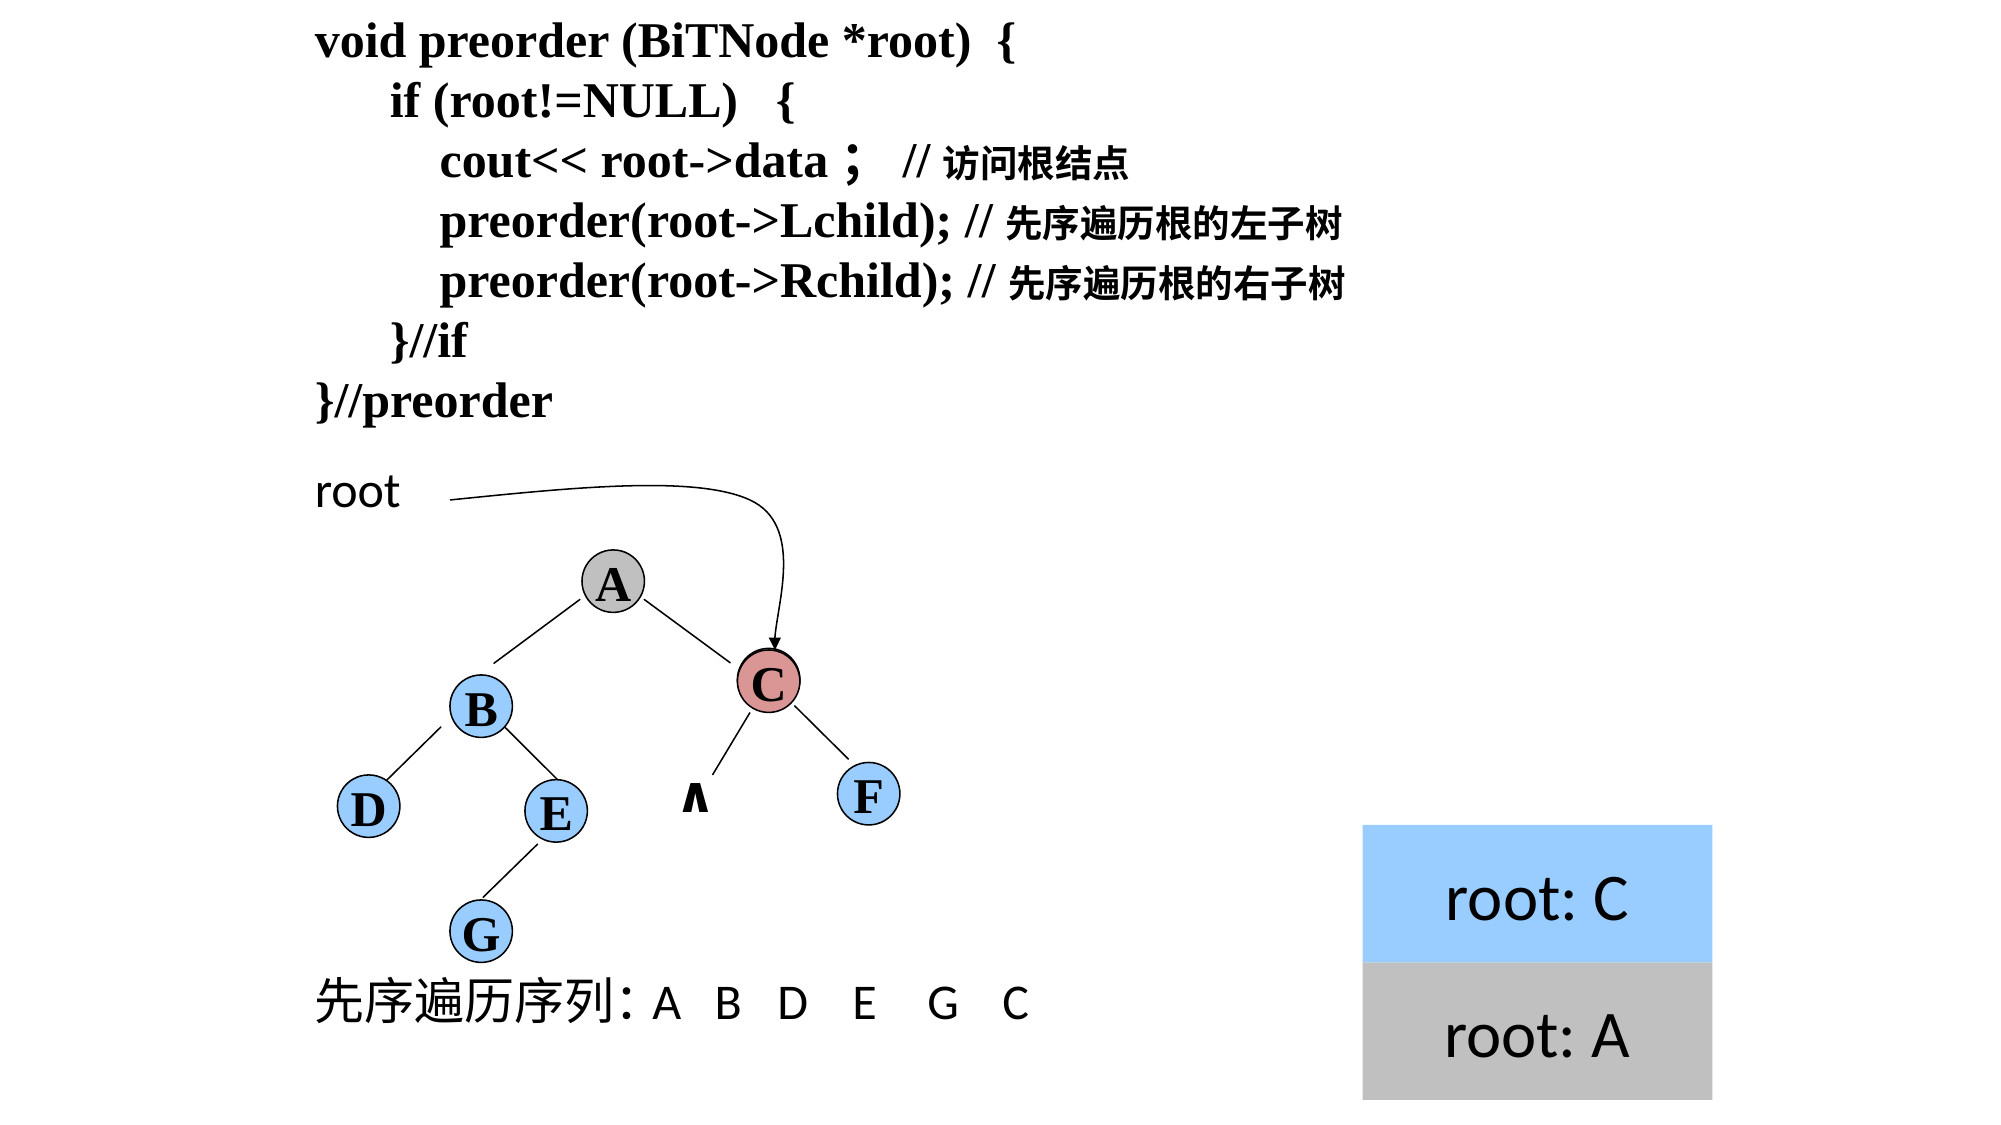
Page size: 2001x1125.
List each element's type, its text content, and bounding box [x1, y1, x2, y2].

text_box G [912, 962, 975, 1038]
text_box G [449, 899, 513, 962]
text_box root: C [1362, 824, 1713, 963]
text_box root: A [1362, 963, 1713, 1100]
text_box D [337, 774, 400, 838]
text_box C [987, 962, 1050, 1038]
text_box root [299, 449, 450, 525]
text_box E [524, 779, 588, 843]
text_box E [837, 962, 900, 1038]
text_box A [637, 962, 699, 1038]
text_box C [737, 649, 800, 713]
text_box void preorder (BiTNode *root) { if (root!=NULL) { cout<< root->data；//访问根结点 preorder(root->Lchild); //先序遍历根的左子树 preorder(root->Rchild); //先序遍历根的右子树 }//if }//preorder [249, 0, 1388, 495]
text_box F [837, 762, 900, 825]
text_box [449, 485, 784, 650]
text_box B [699, 962, 762, 1038]
text_box ∧ [675, 762, 725, 823]
text_box B [449, 674, 513, 738]
text_box D [762, 962, 825, 1038]
text_box 先序遍历序列： [300, 962, 637, 1038]
text_box A [581, 564, 644, 613]
